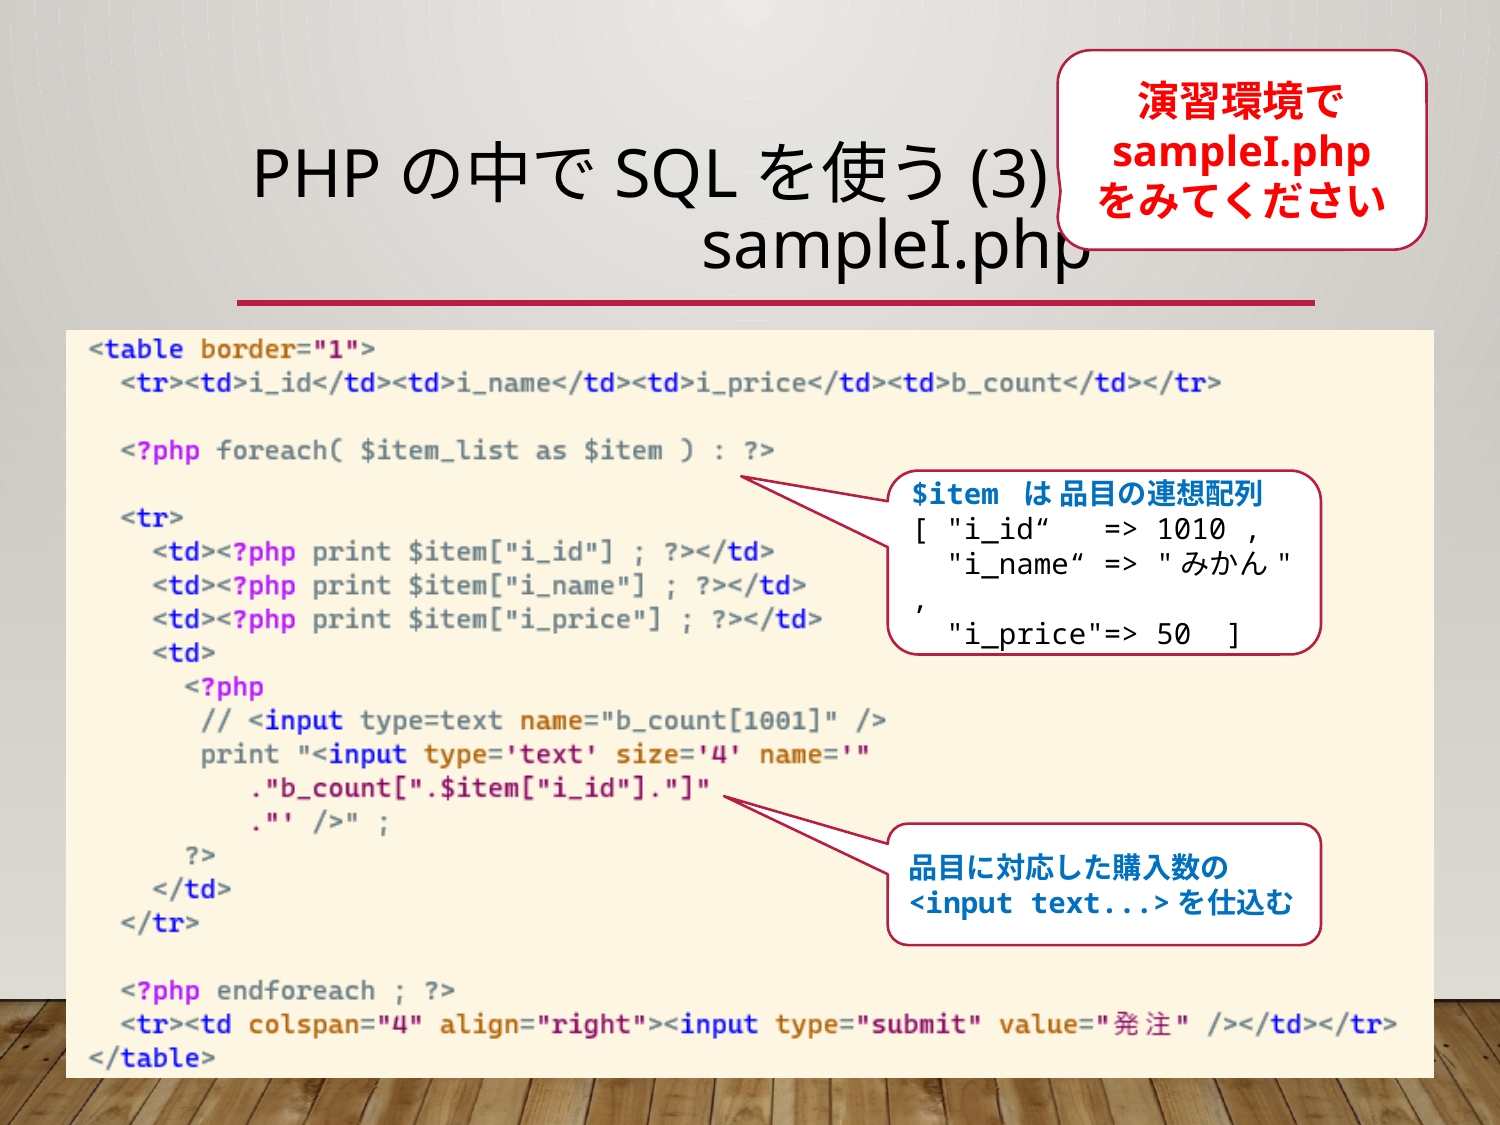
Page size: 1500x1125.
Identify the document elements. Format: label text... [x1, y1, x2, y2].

picture [0, 330, 1500, 1125]
title PHPの中でSQLを使う(3) sampleI.php [236, 131, 1315, 305]
text_box 演習環境で sampleI.php をみてください [1056, 48, 1428, 252]
